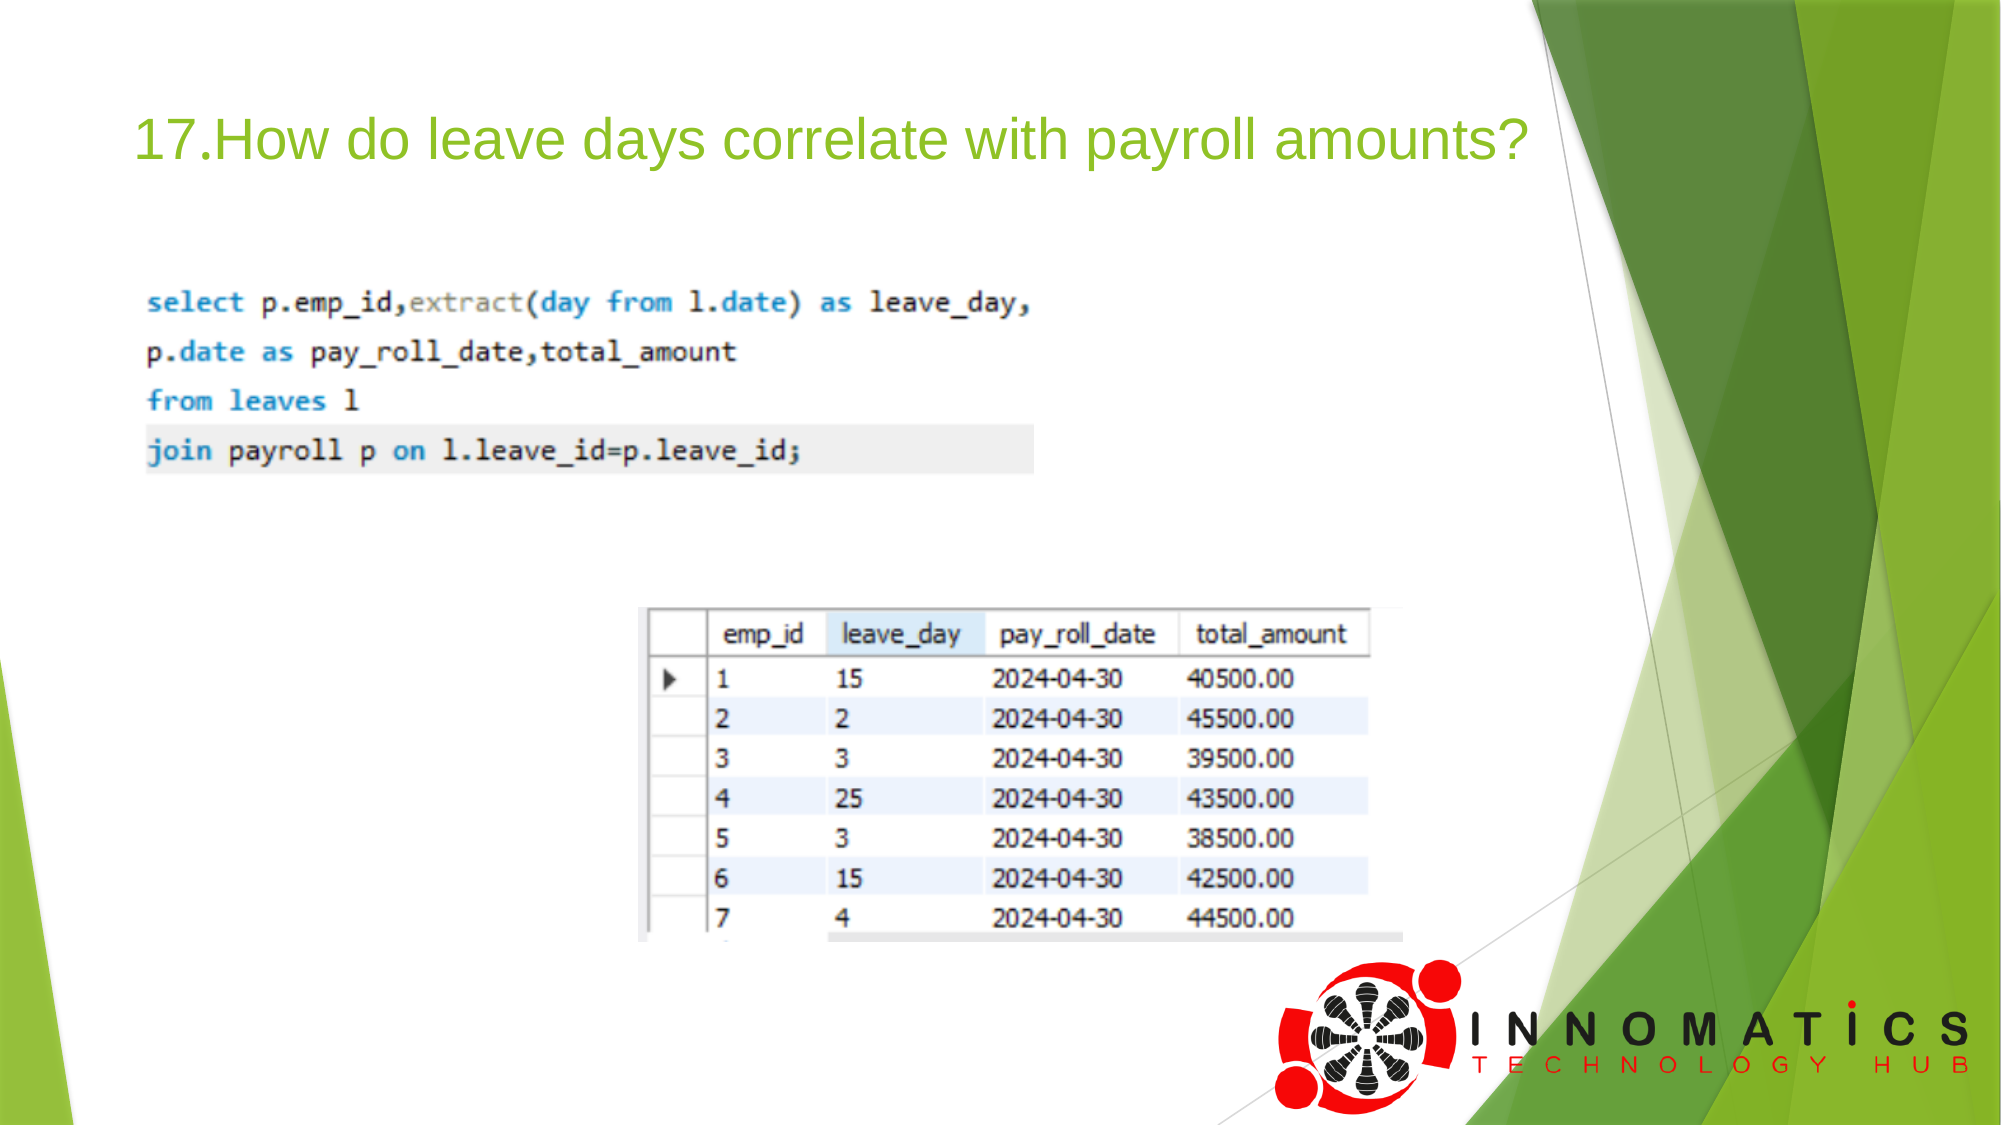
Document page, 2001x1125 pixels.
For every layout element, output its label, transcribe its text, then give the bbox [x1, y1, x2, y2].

picture [1261, 944, 1975, 1125]
title 17.How do leave days correlate with payroll amounts? [118, 33, 1762, 322]
picture [638, 606, 1404, 942]
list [117, 269, 1035, 503]
